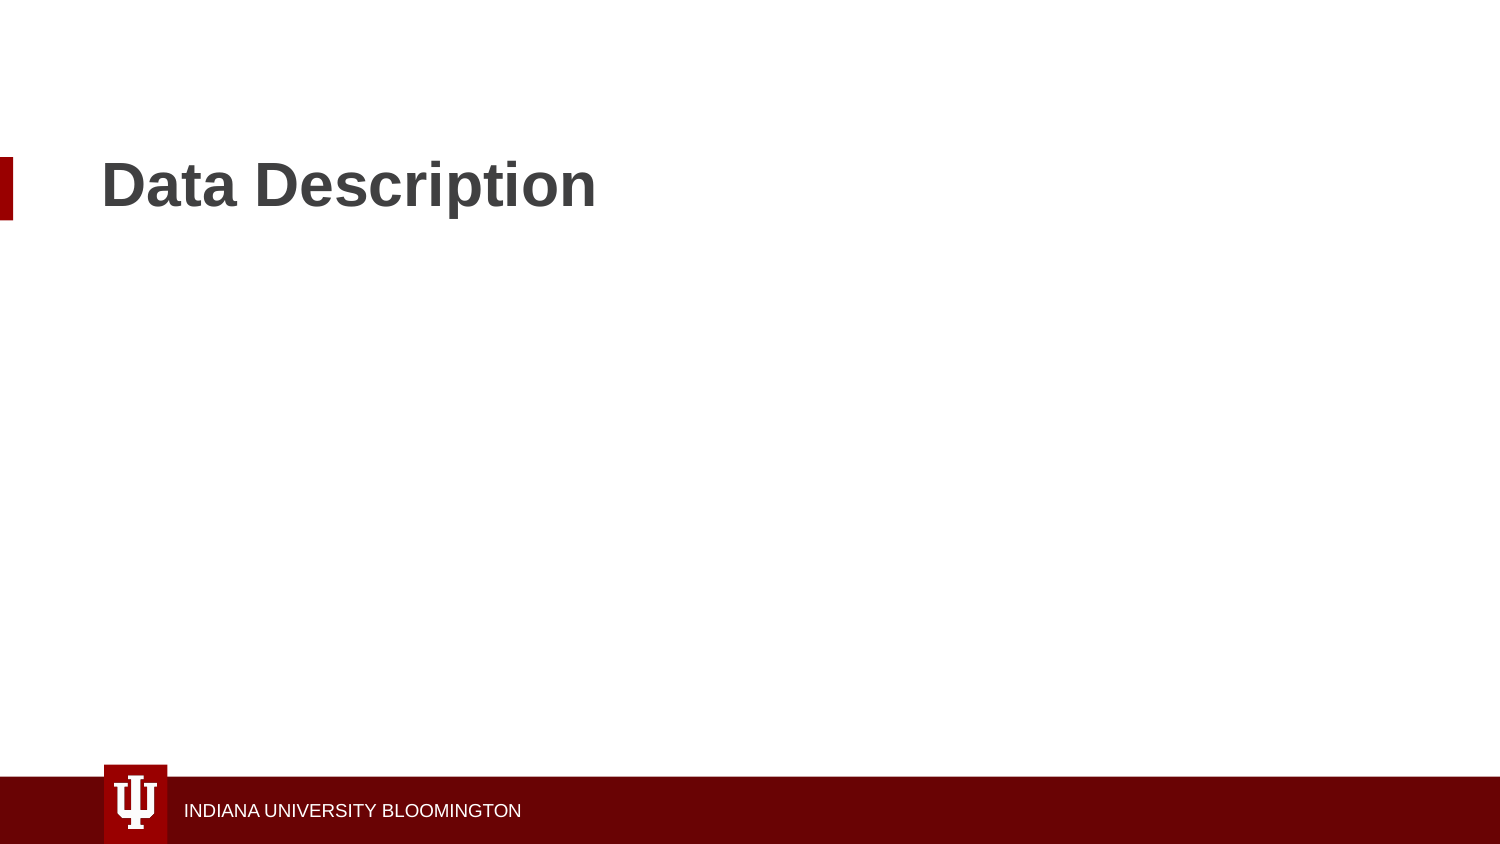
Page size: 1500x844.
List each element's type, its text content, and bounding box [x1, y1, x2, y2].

picture [114, 775, 157, 829]
text_box Data Description [86, 124, 1400, 239]
